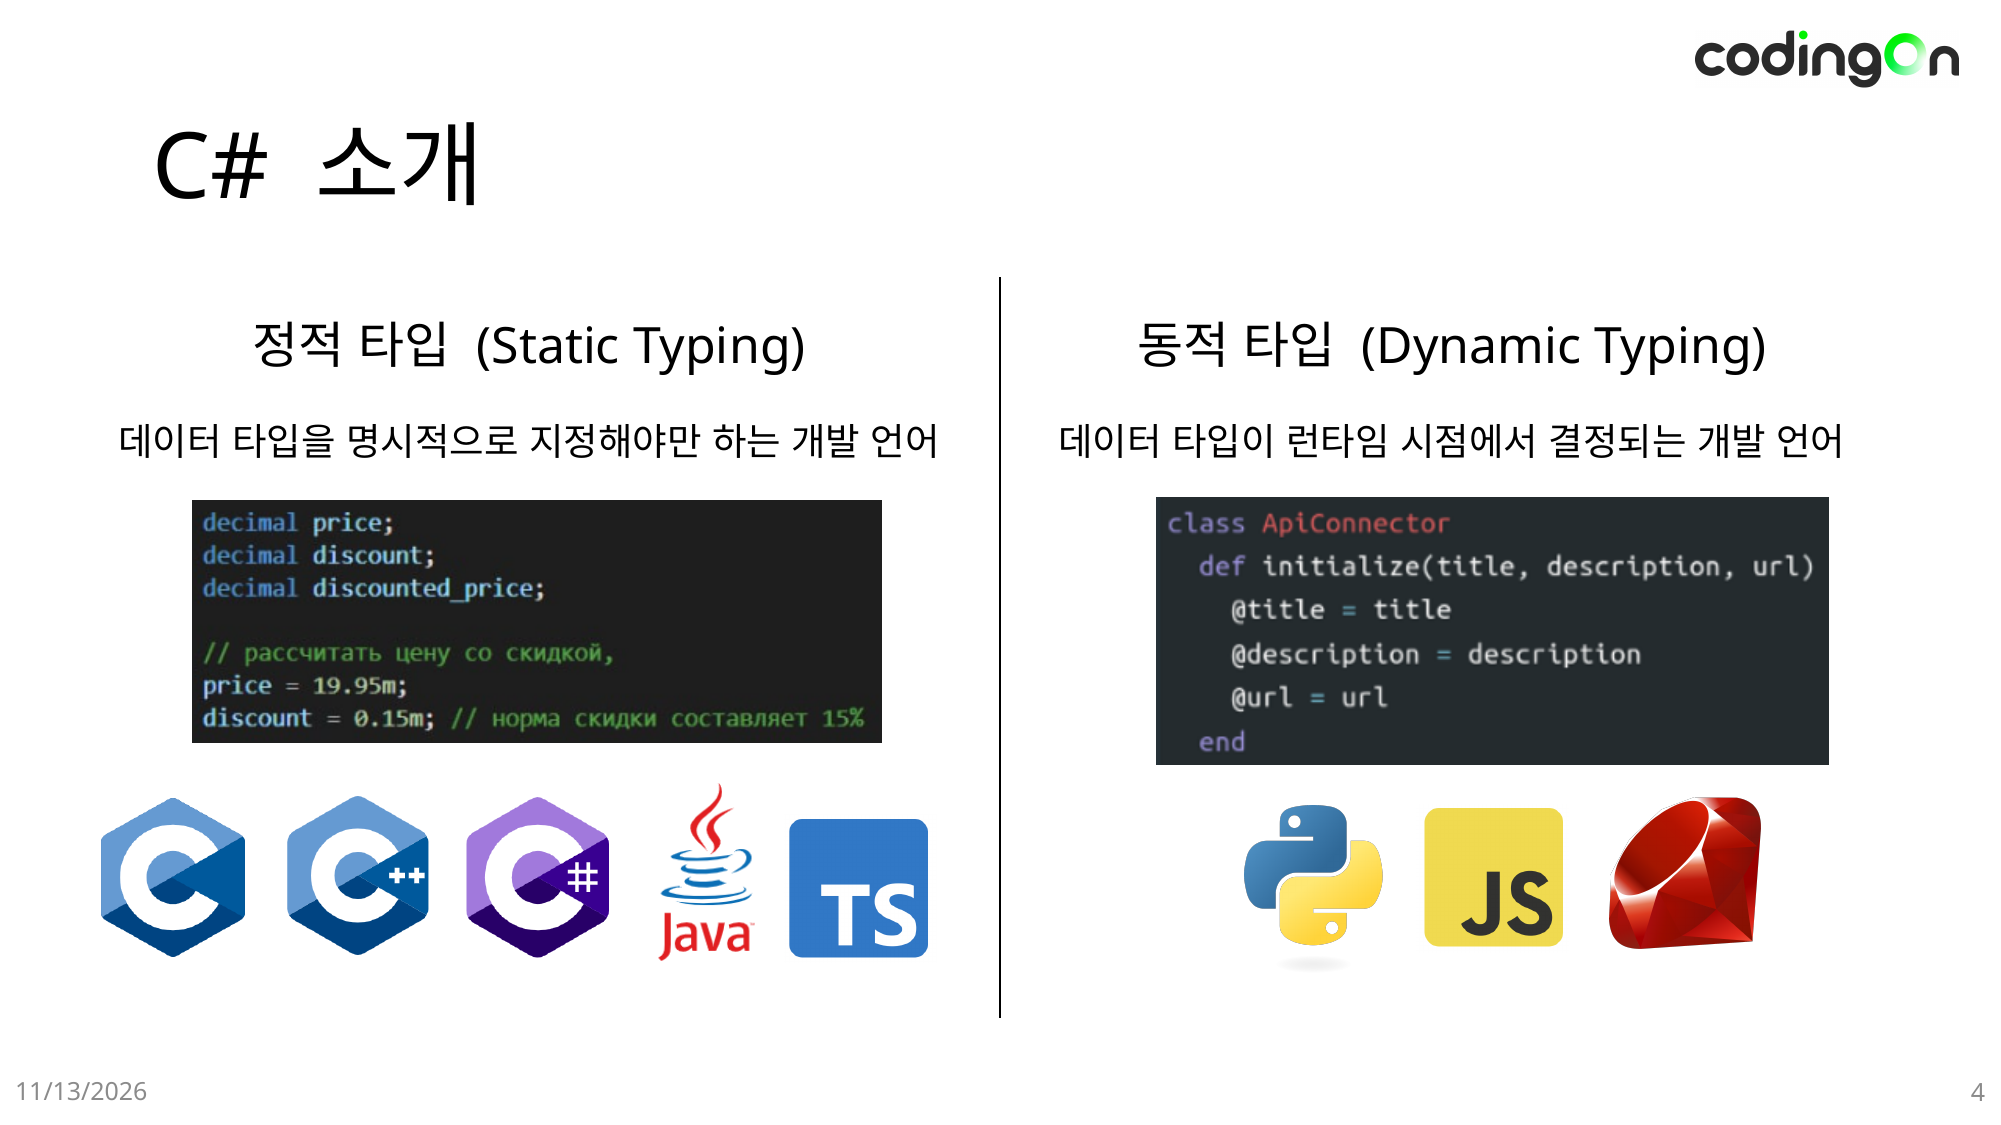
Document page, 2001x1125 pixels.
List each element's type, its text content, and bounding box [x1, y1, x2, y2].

picture [1695, 30, 1959, 88]
text_box 데이터 타입이 런타임 시점에서 결정되는 개발 언어 [1043, 410, 1861, 471]
slide_number 4 [1550, 1063, 2000, 1124]
picture [1609, 797, 1761, 949]
picture [88, 797, 258, 958]
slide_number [0, 1062, 450, 1123]
picture [191, 500, 882, 743]
title C# 소개 [137, 59, 1863, 278]
text_box 정적 타입 (Static Typing) [237, 306, 821, 381]
picture [1416, 804, 1569, 953]
text_box 동적 타입 (Dynamic Typing) [1122, 306, 1782, 381]
picture [277, 793, 437, 958]
picture [456, 797, 617, 958]
picture [1156, 497, 1829, 765]
picture [1244, 805, 1397, 973]
picture [636, 783, 774, 961]
text_box 데이터 타입을 명시적으로 지정해야만 하는 개발 언어 [103, 410, 956, 471]
picture [784, 814, 937, 963]
